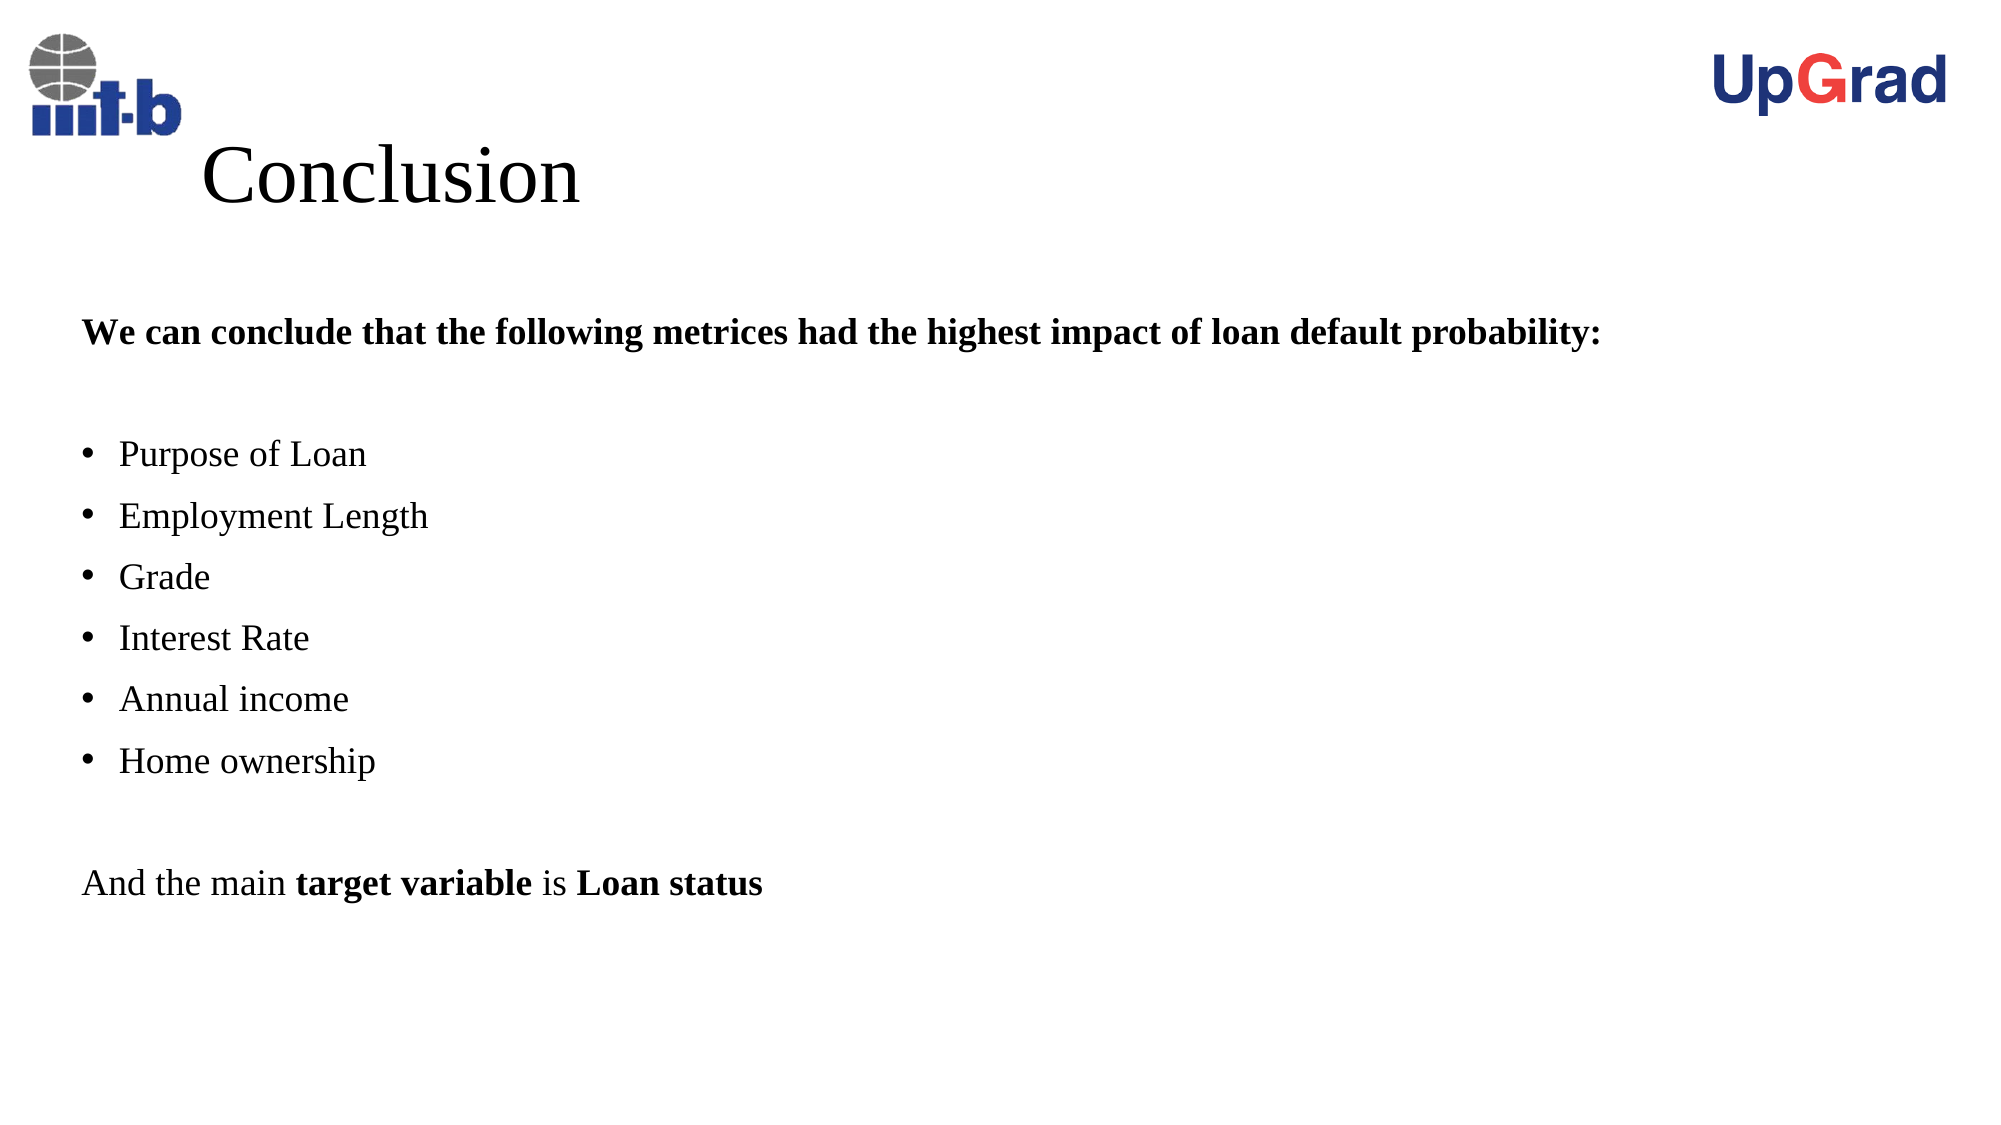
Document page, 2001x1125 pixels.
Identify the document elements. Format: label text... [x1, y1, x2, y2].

picture [1714, 53, 1952, 116]
picture [0, 29, 208, 163]
title Conclusion [186, 104, 1715, 246]
list We can conclude that the following metrices had the highest impact of loan default probability: Purpose of Loan Employment Length Grade Interest Rate Annual income Home ownership And the main target variable is Loan status [66, 304, 1899, 1017]
